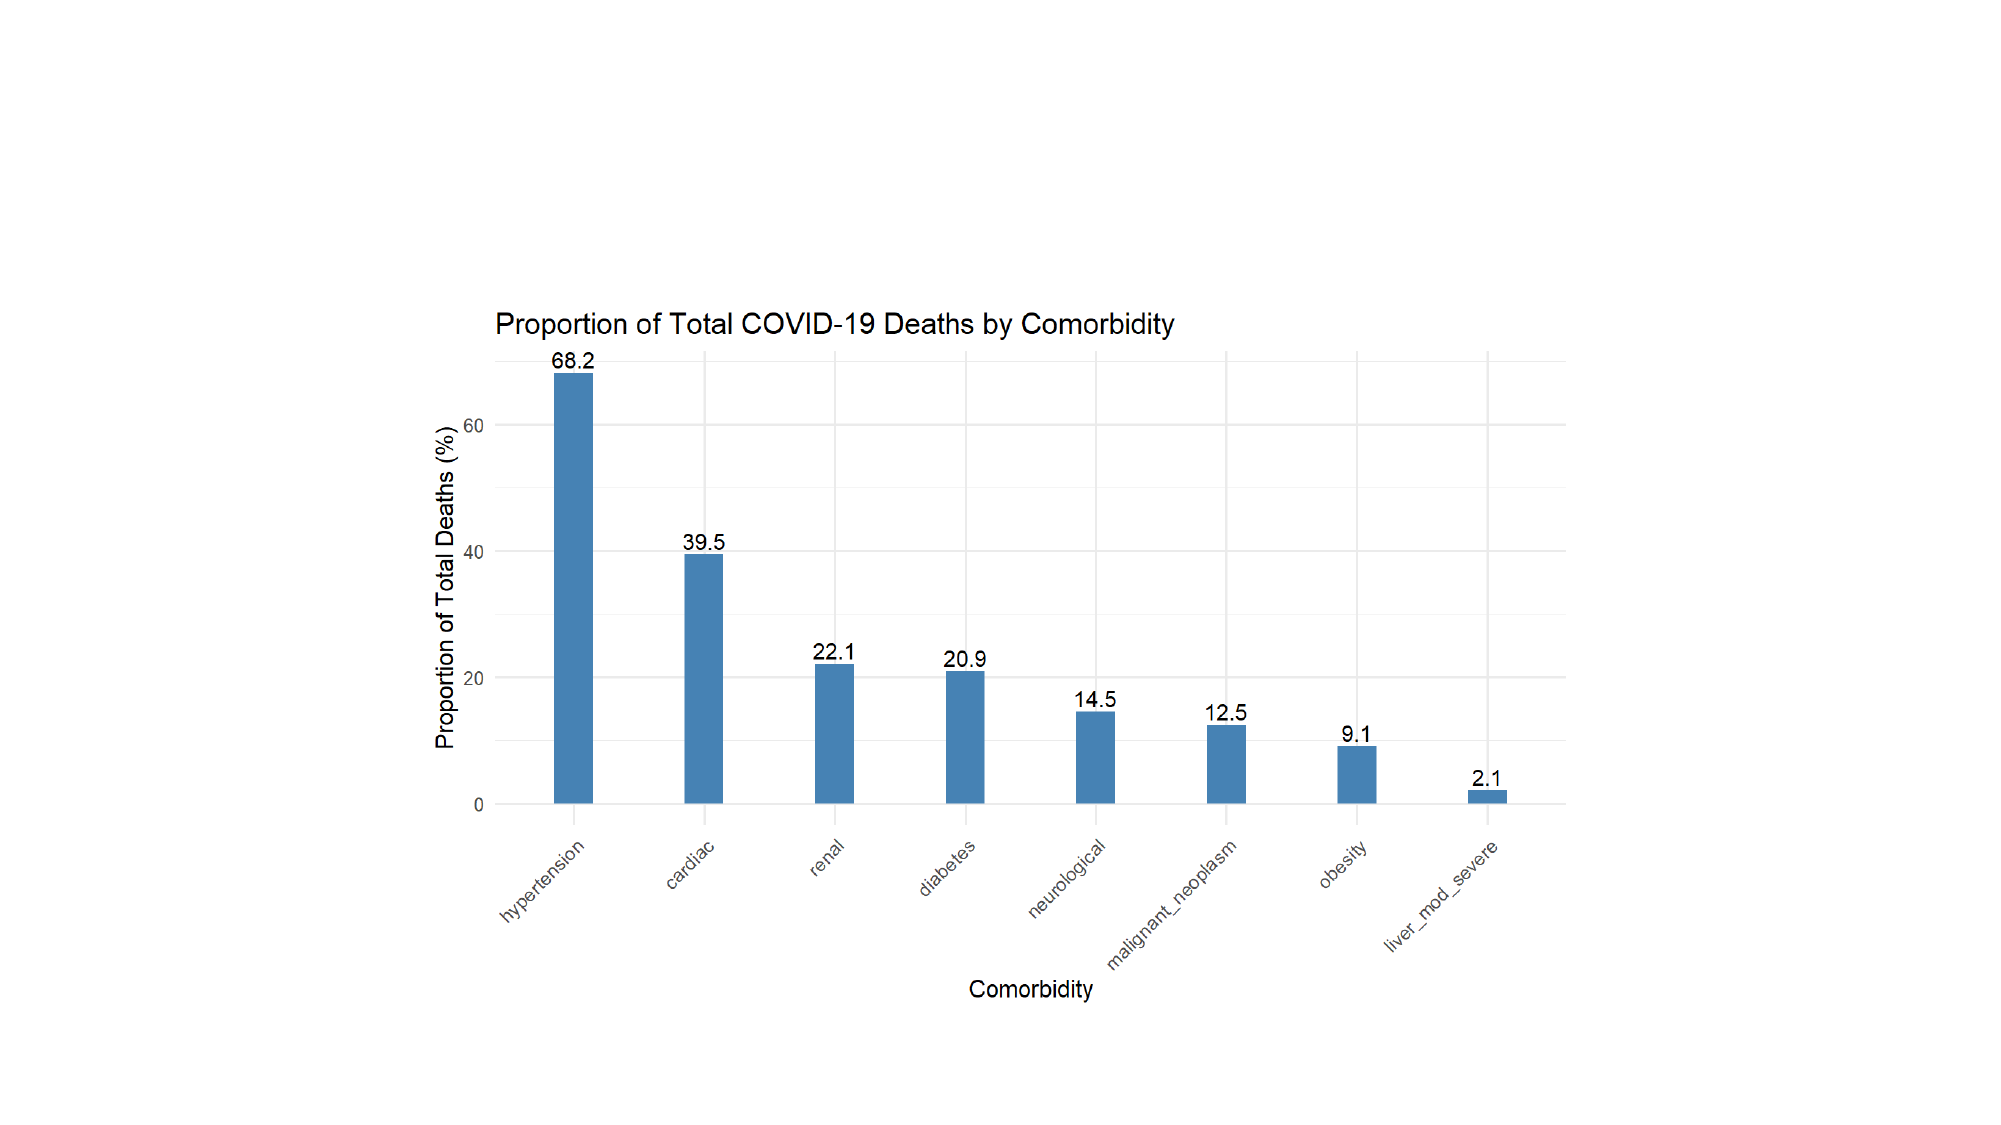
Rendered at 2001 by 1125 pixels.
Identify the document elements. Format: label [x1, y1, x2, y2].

list [421, 298, 1579, 1014]
